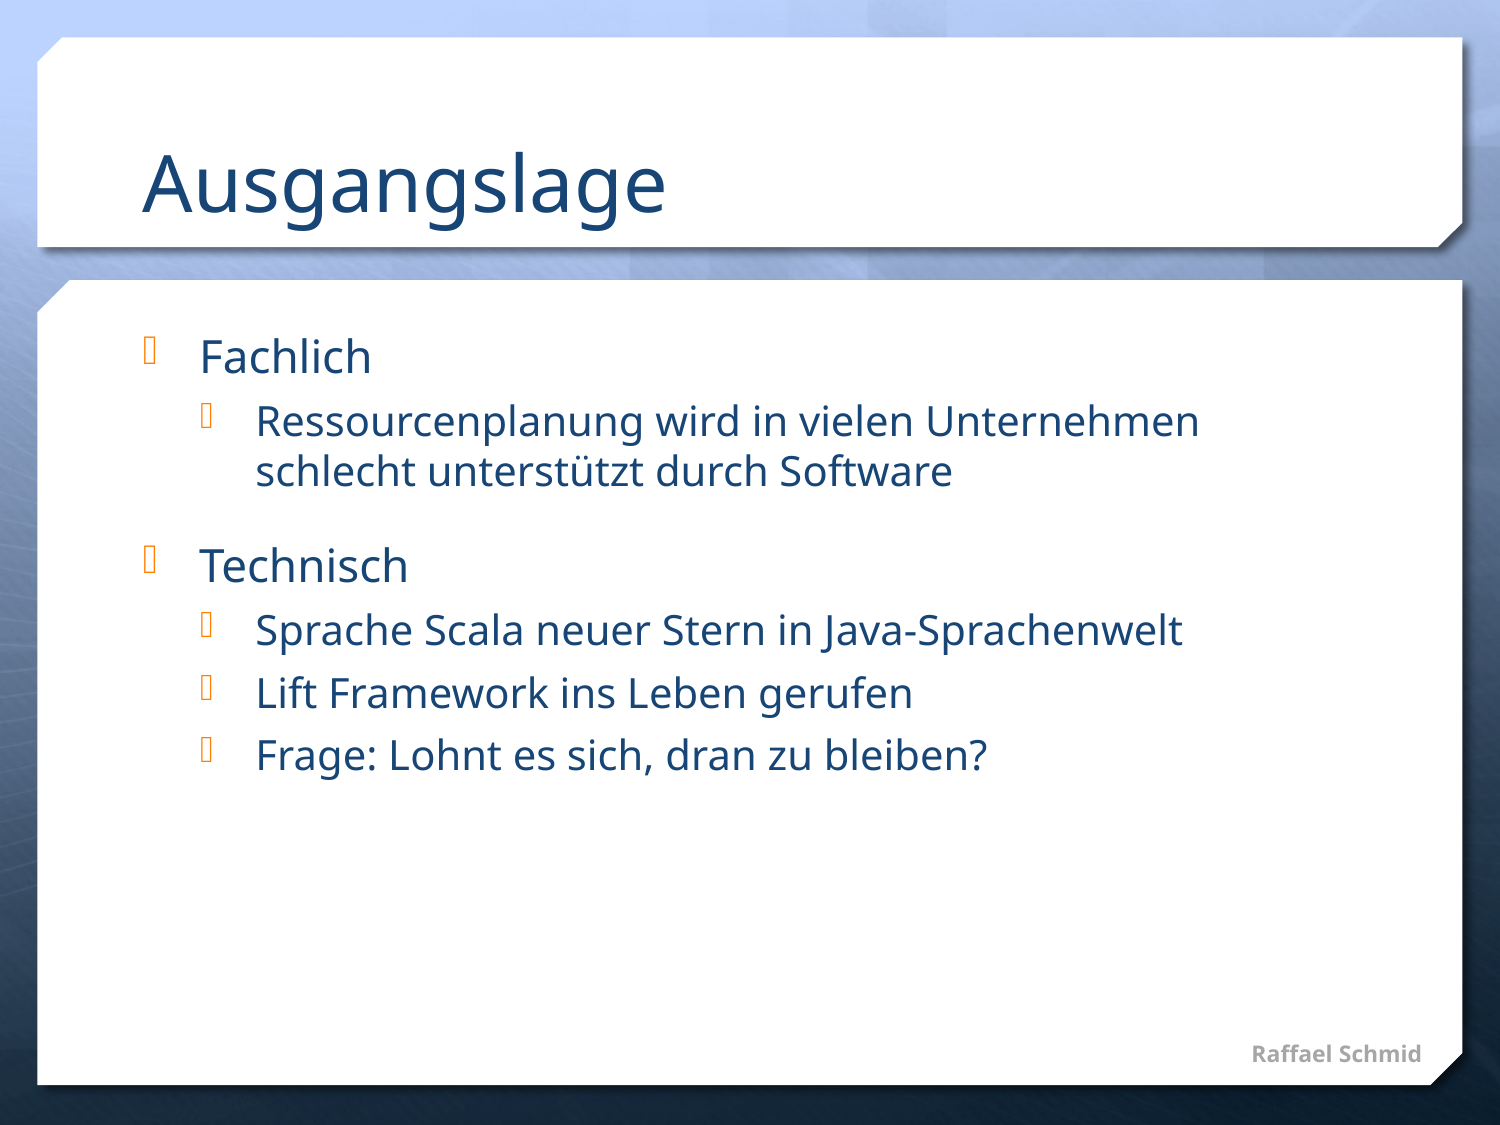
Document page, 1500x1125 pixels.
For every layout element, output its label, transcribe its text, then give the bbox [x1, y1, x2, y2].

list Fachlich Ressourcenplanung wird in vielen Unternehmen schlecht unterstützt durch Software Technisch Sprache Scala neuer Stern in Java-Sprachenwelt Lift Framework ins Leben gerufen Frage: Lohnt es sich, dran zu bleiben? [127, 319, 1372, 978]
footer Raffael Schmid [962, 1025, 1438, 1085]
title Ausgangslage [127, 48, 1372, 236]
